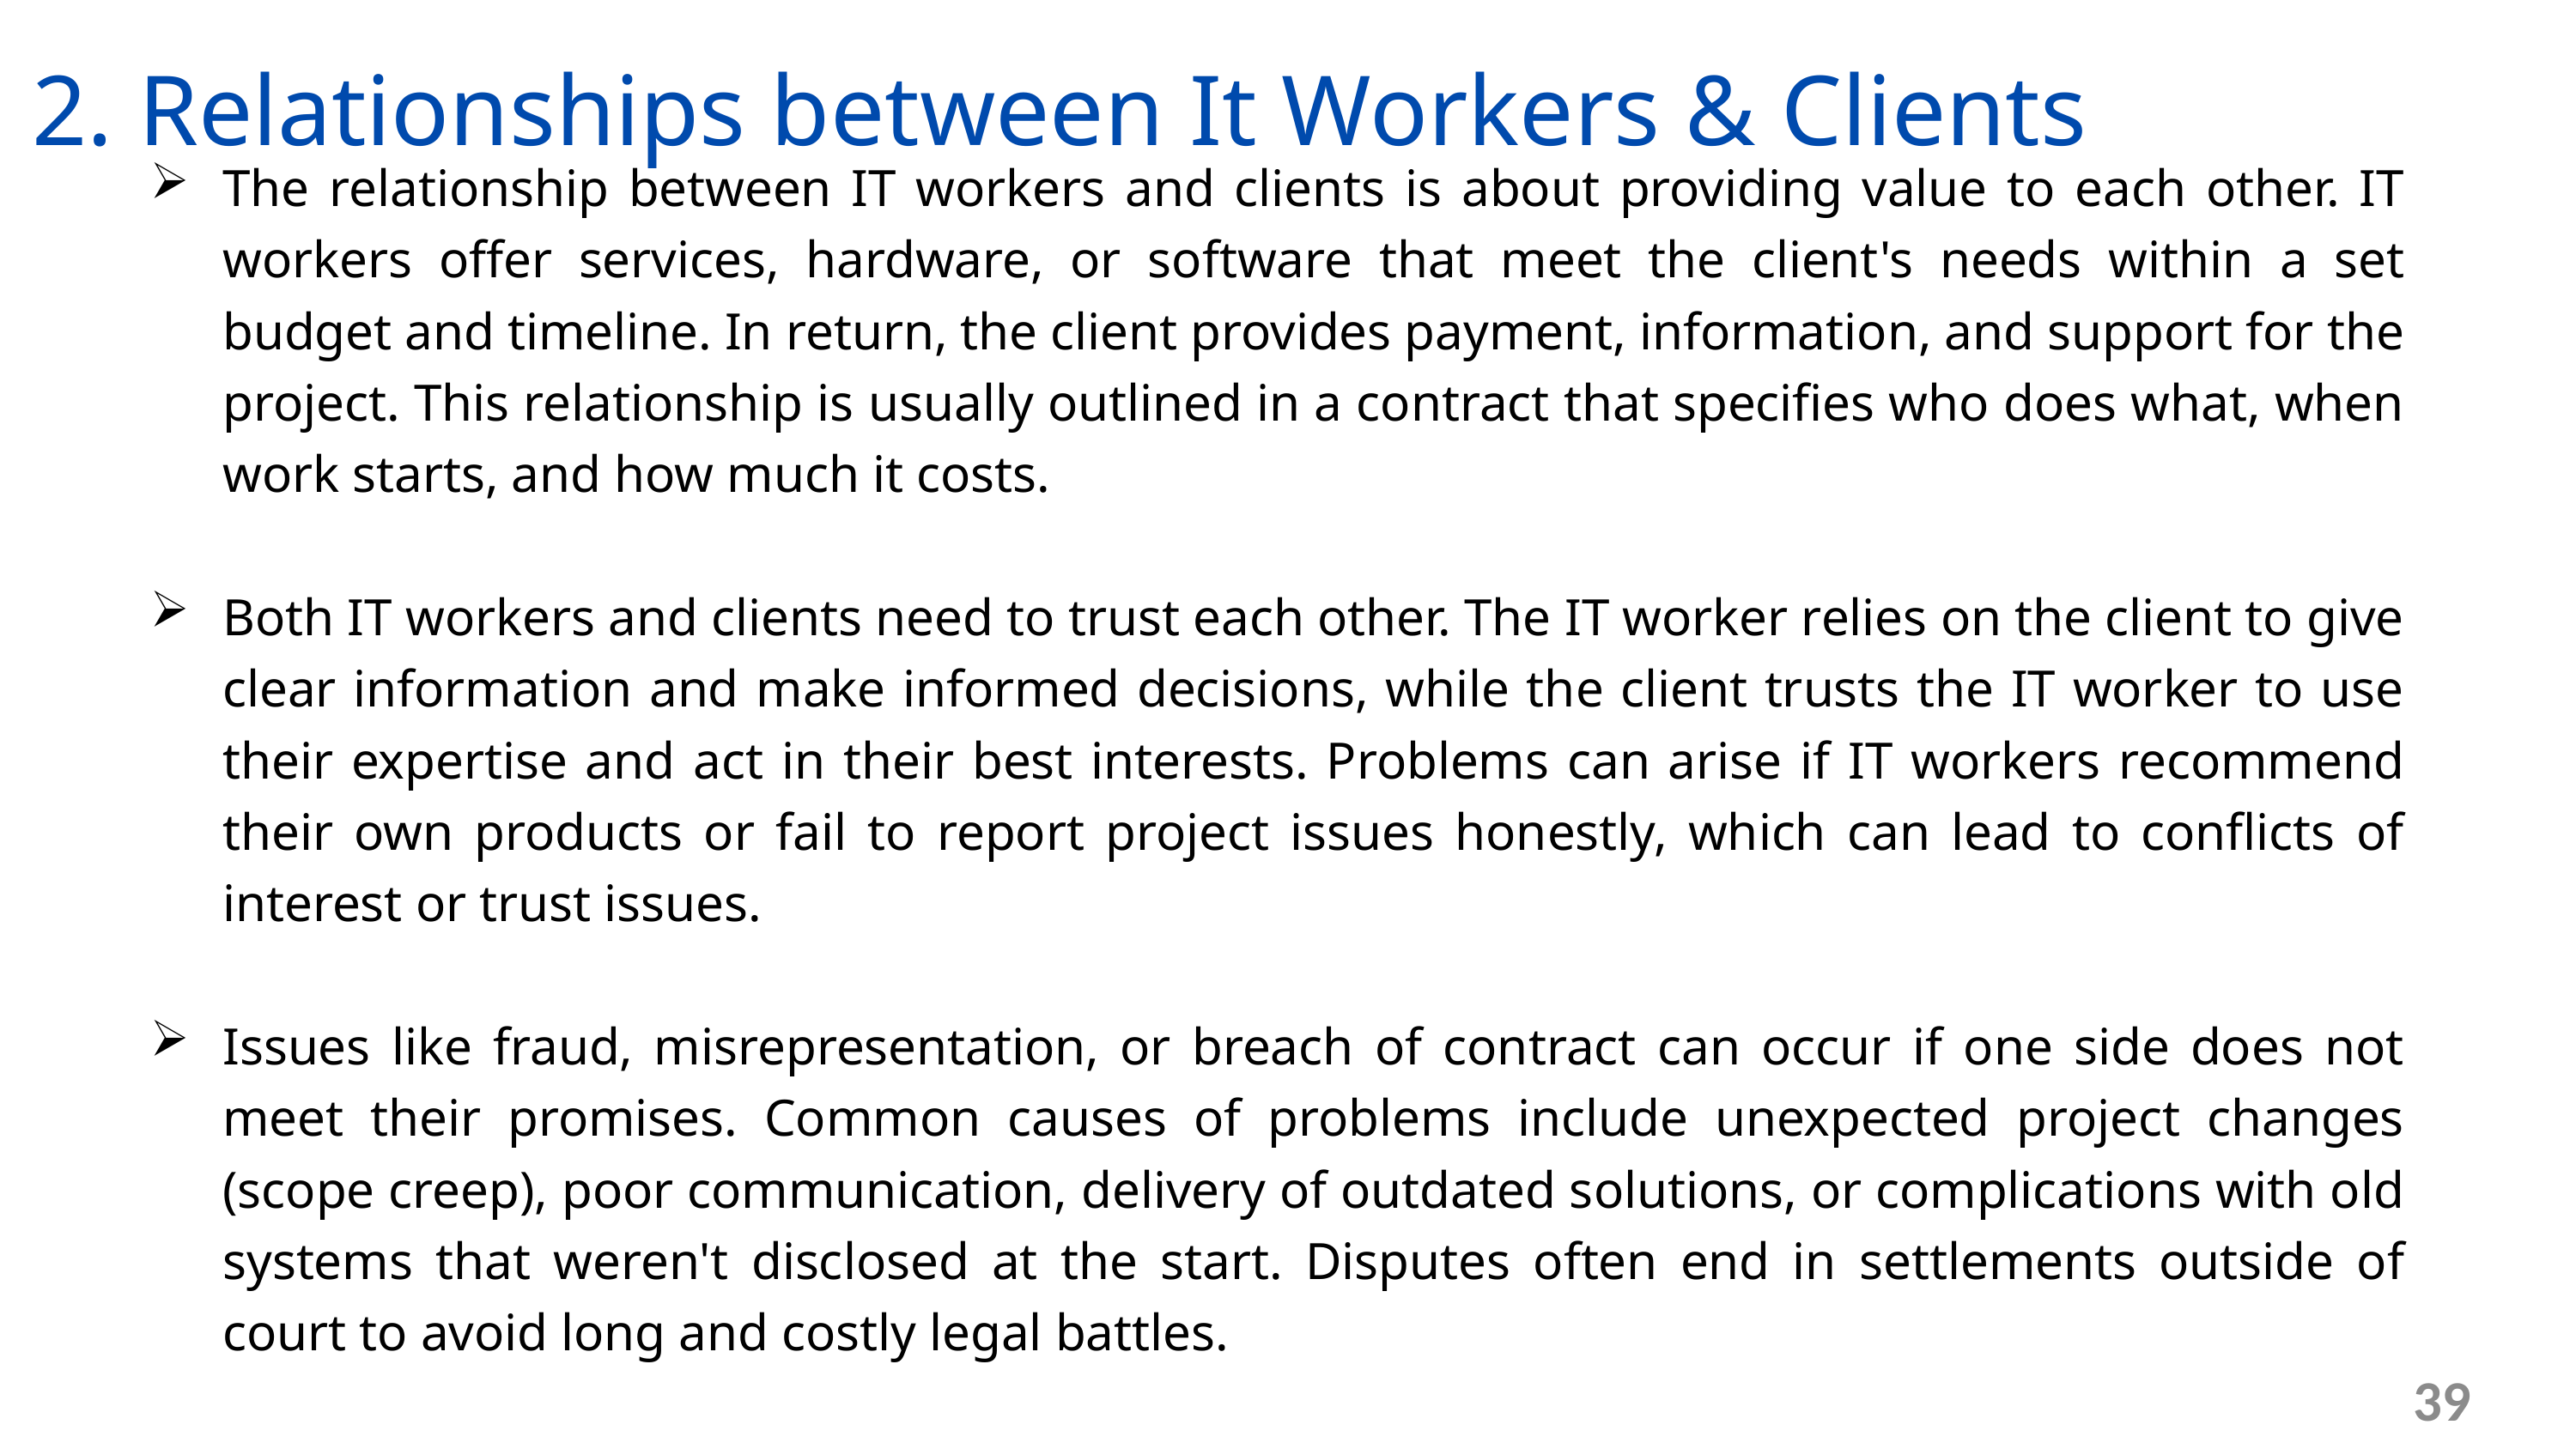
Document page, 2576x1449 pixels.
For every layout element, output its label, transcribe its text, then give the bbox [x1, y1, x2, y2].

text_box The relationship between IT workers and clients is about providing value to each other. IT workers offer services, hardware, or software that meet the client's needs within a set budget and timeline. In return, the client provides payment, information, and support for the project. This relationship is usually outlined in a contract that specifies who does what, when work starts, and how much it costs. Both IT workers and clients need to trust each other. The IT worker relies on the client to give clear information and make informed decisions, while the client trusts the IT worker to use their expertise and act in their best interests. Problems can arise if IT workers recommend their own products or fail to report project issues honestly, which can lead to conflicts of interest or trust issues. Issues like fraud, misrepresentation, or breach of contract can occur if one side does not meet their promises. Common causes of problems include unexpected project changes (scope creep), poor communication, delivery of outdated solutions, or complications with old systems that weren't disclosed at the start. Disputes often end in settlements outside of court to avoid long and costly legal battles. [149, 144, 2404, 1361]
text_box 2. Relationships between It Workers & Clients [32, 3, 2533, 165]
slide_number 39 [2200, 1379, 2484, 1418]
